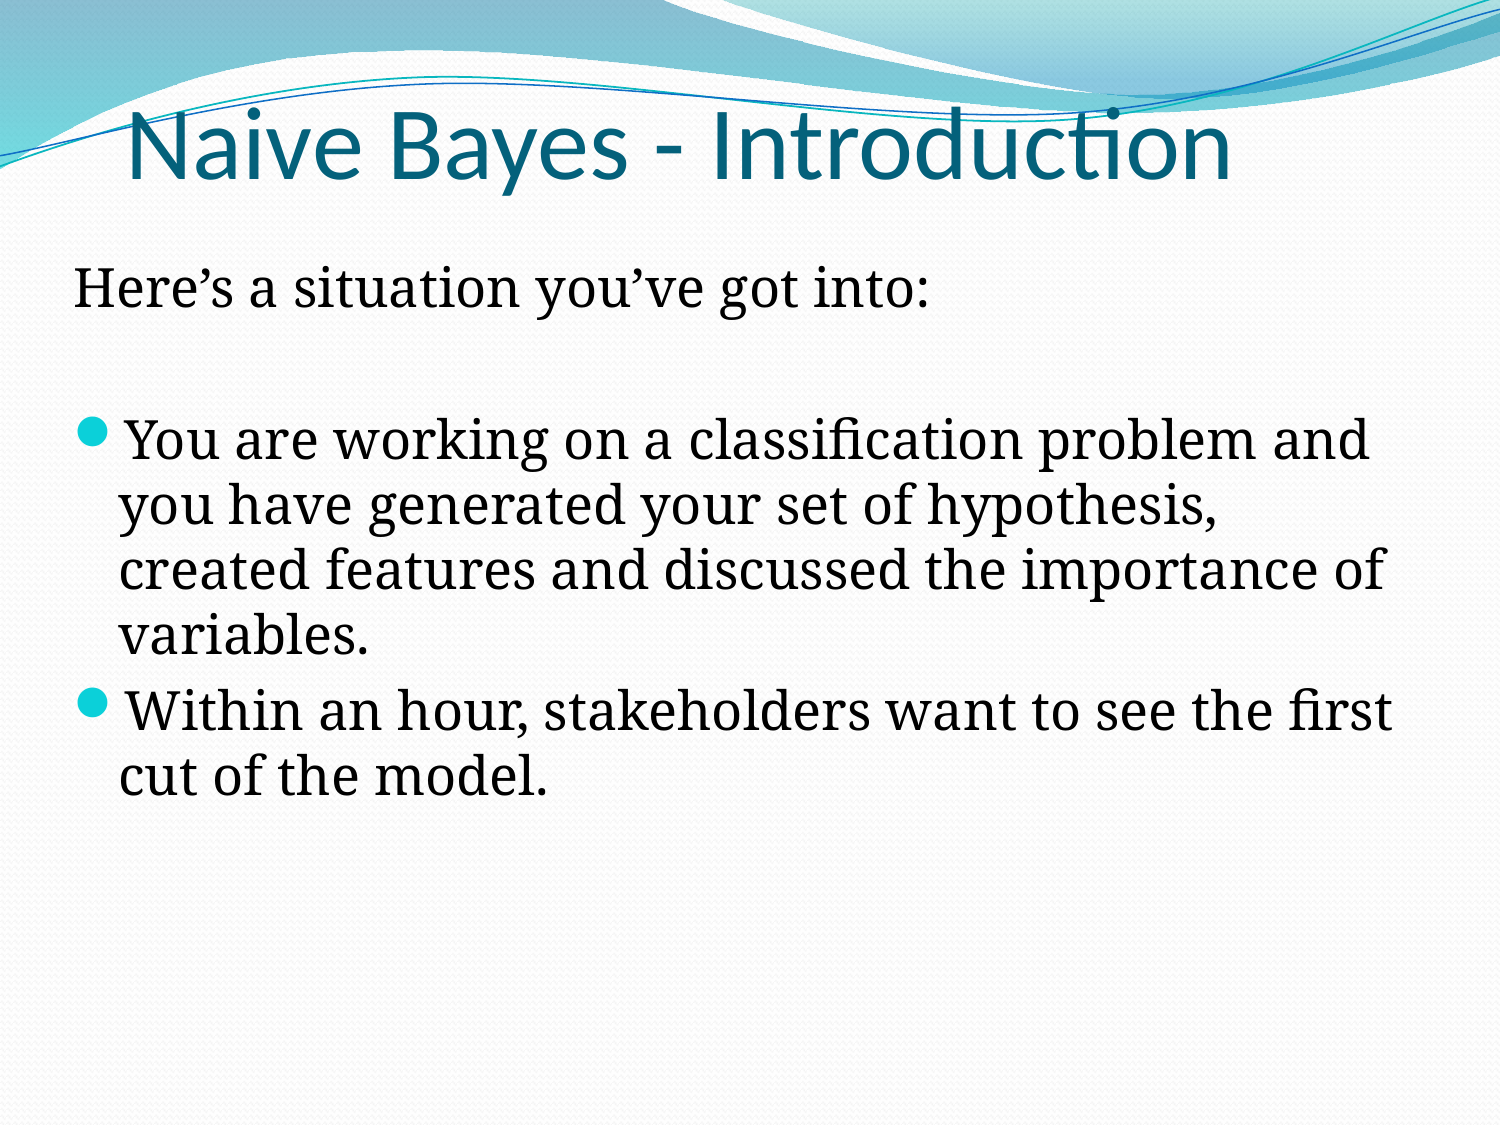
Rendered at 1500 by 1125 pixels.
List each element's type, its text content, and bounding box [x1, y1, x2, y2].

list Here’s a situation you’ve got into: You are working on a classification problem and you have generated your set of hypothesis, created features and discussed the importance of variables. Within an hour, stakeholders want to see the first cut of the model. [58, 246, 1425, 1038]
title Naive Bayes - Introduction [125, 50, 1437, 201]
